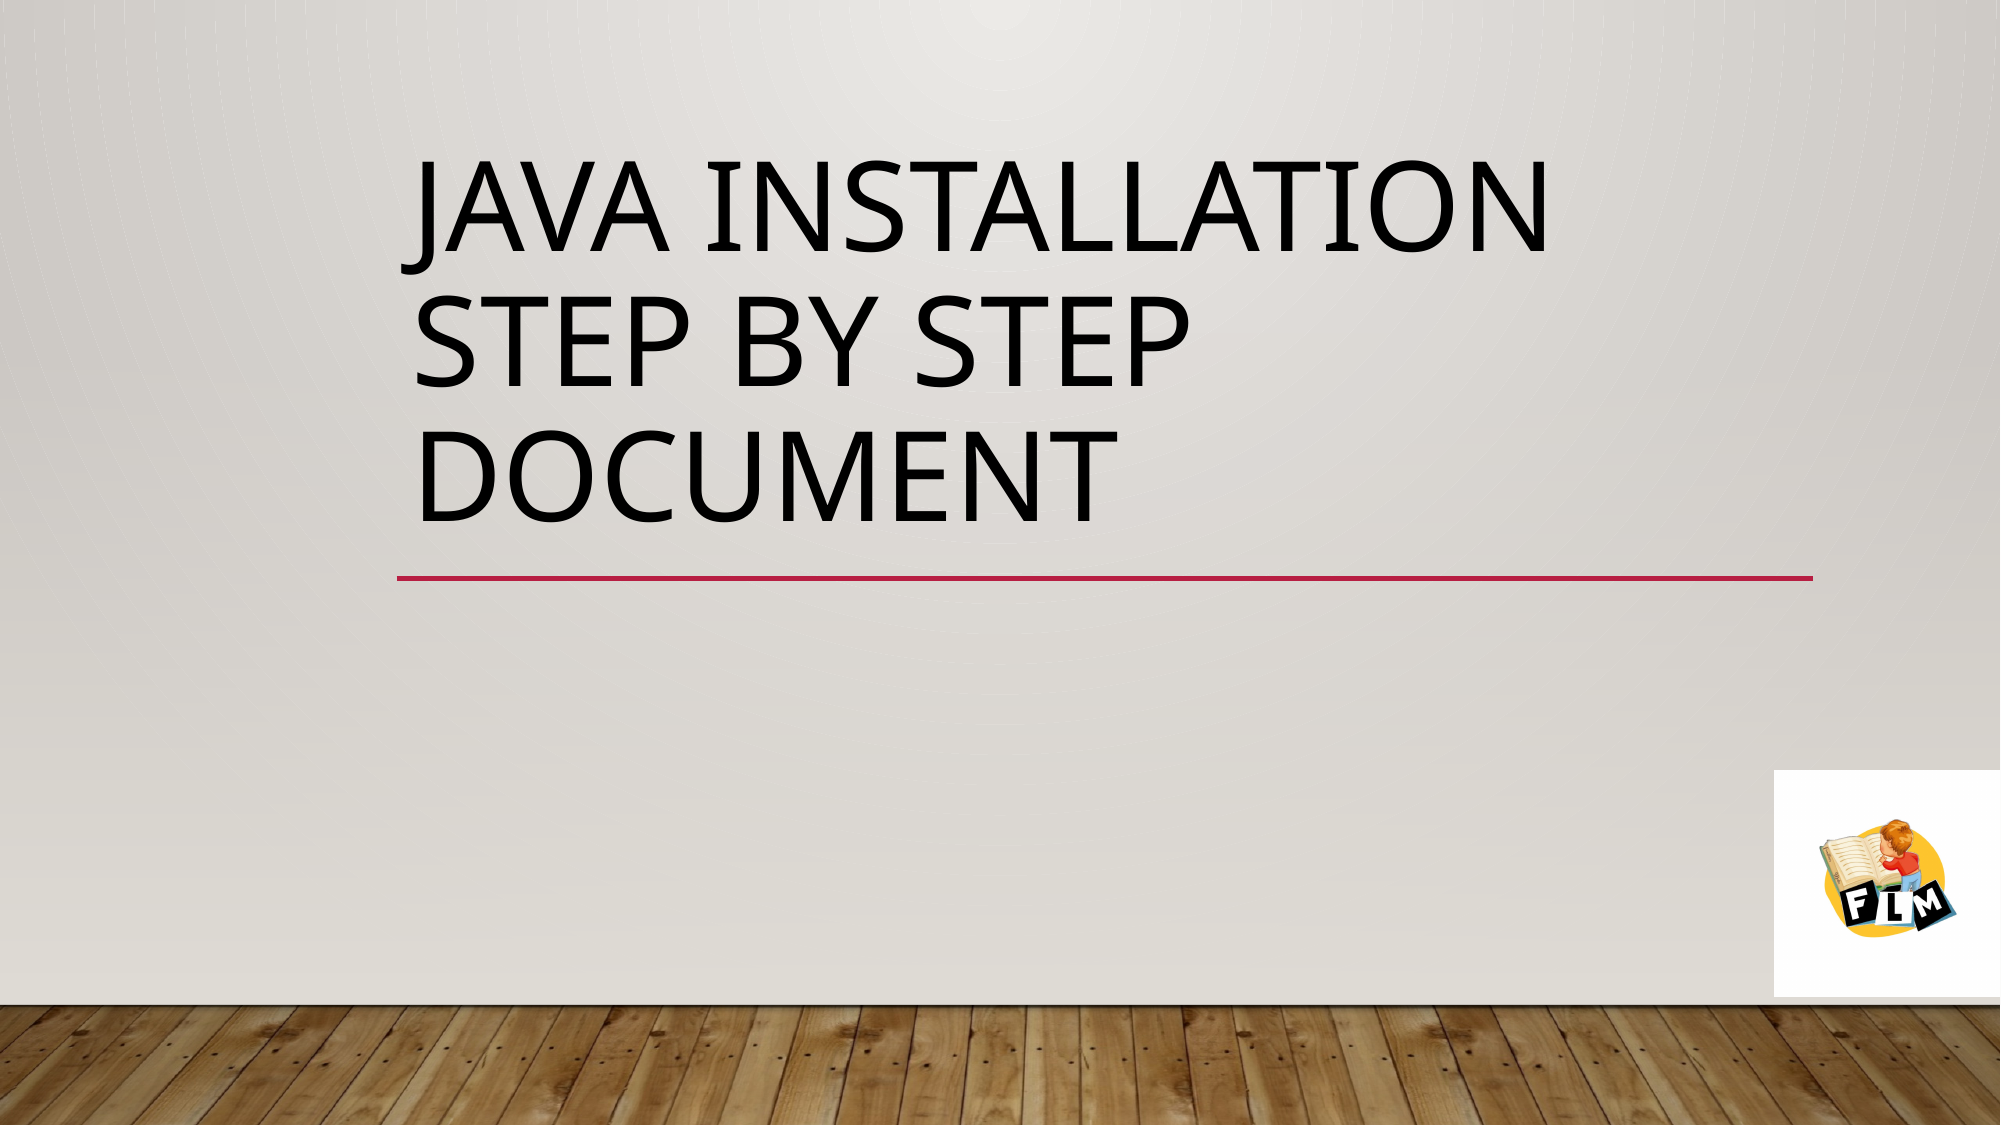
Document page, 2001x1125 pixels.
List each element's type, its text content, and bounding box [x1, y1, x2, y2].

picture [0, 1005, 2000, 1125]
picture [1773, 770, 2000, 997]
title JAVA INSTALLATION STEP BY STEP DOCUMENT [396, 131, 1814, 549]
